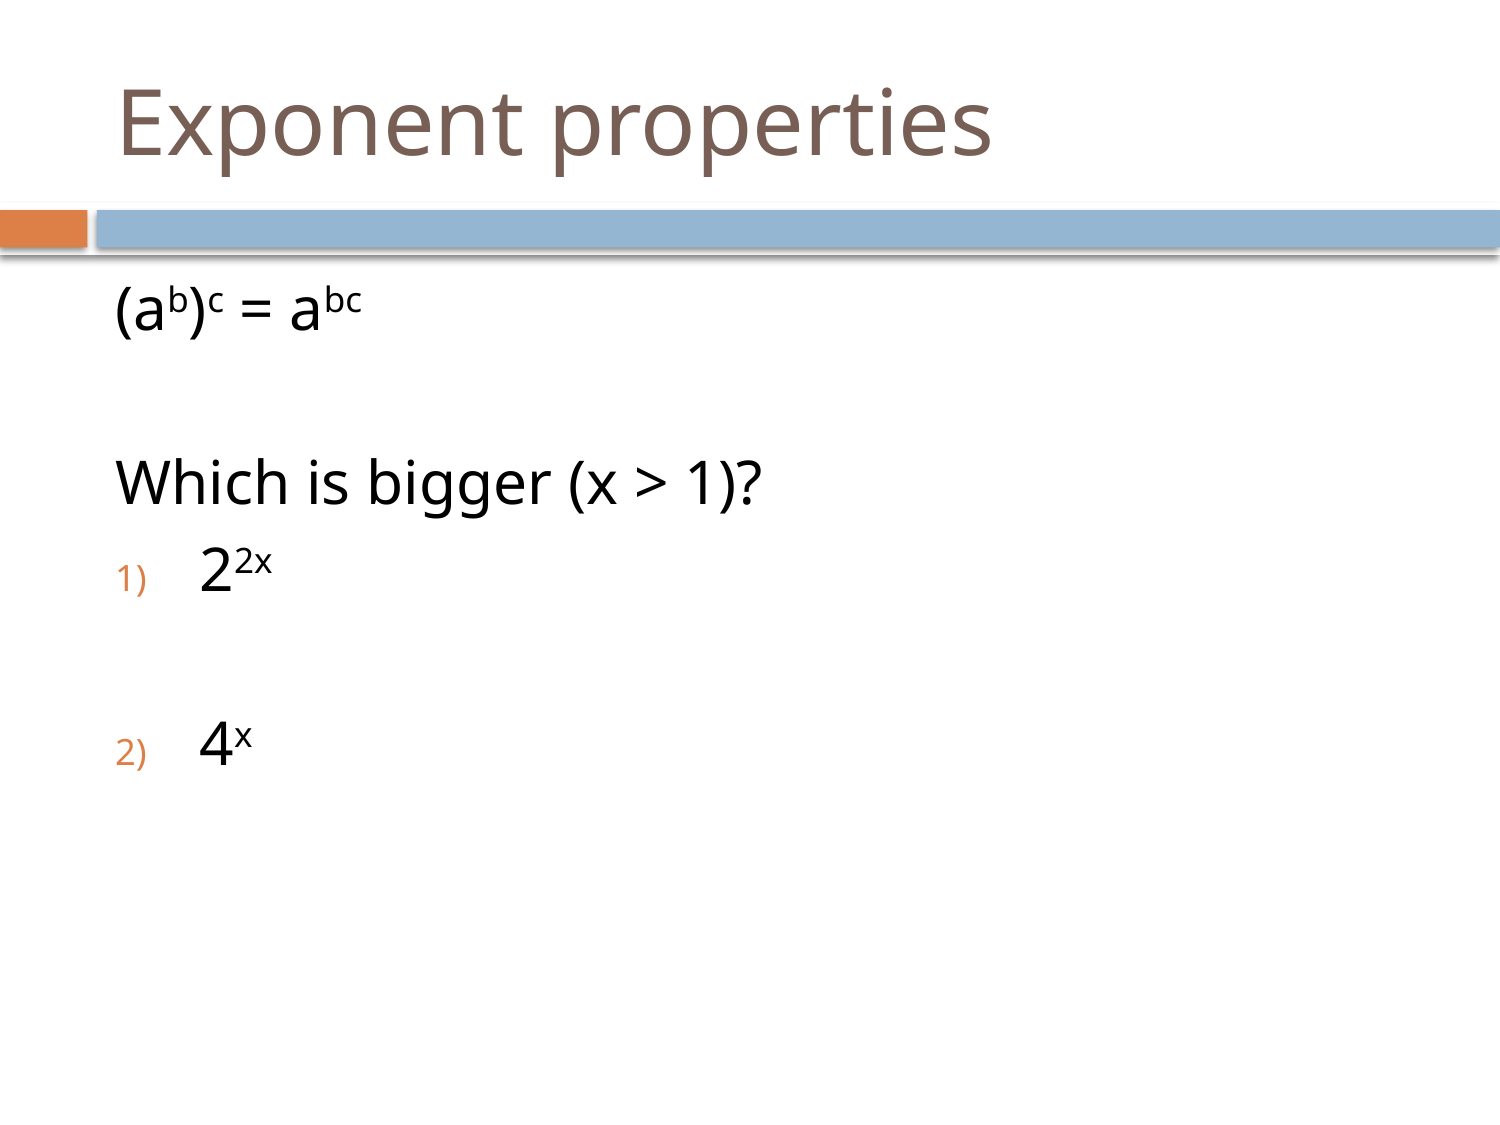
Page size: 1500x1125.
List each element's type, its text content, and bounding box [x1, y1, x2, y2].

title Exponent properties [100, 37, 1438, 200]
list (ab)c = abc Which is bigger (x > 1)? 22x 4x [100, 262, 1438, 1000]
